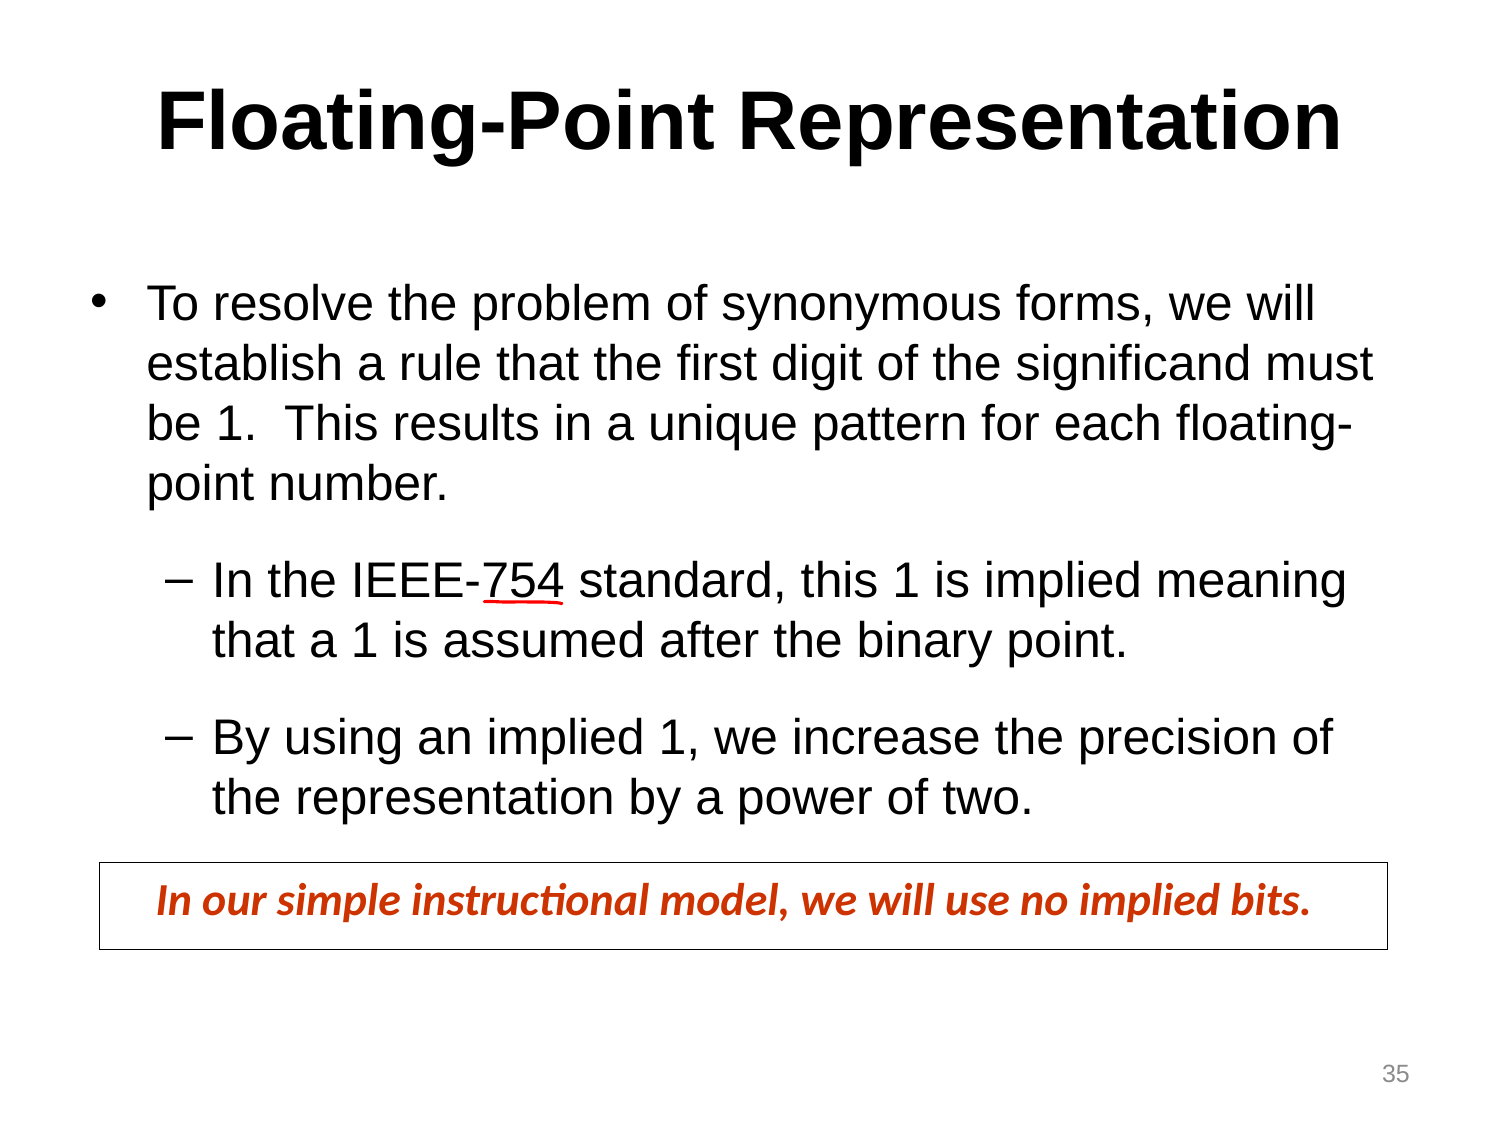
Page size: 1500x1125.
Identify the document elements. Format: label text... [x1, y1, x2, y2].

text_box In our simple instructional model, we will use no implied bits. [99, 862, 1388, 950]
list To resolve the problem of synonymous forms, we will establish a rule that the first digit of the significand must be 1. This results in a unique pattern for each floating-point number. In the IEEE-754 standard, this 1 is implied meaning that a 1 is assumed after the binary point. By using an implied 1, we increase the precision of the representation by a power of two. [75, 262, 1425, 1005]
title Floating-Point Representation [75, 45, 1425, 188]
slide_number 35 [1074, 1042, 1425, 1103]
